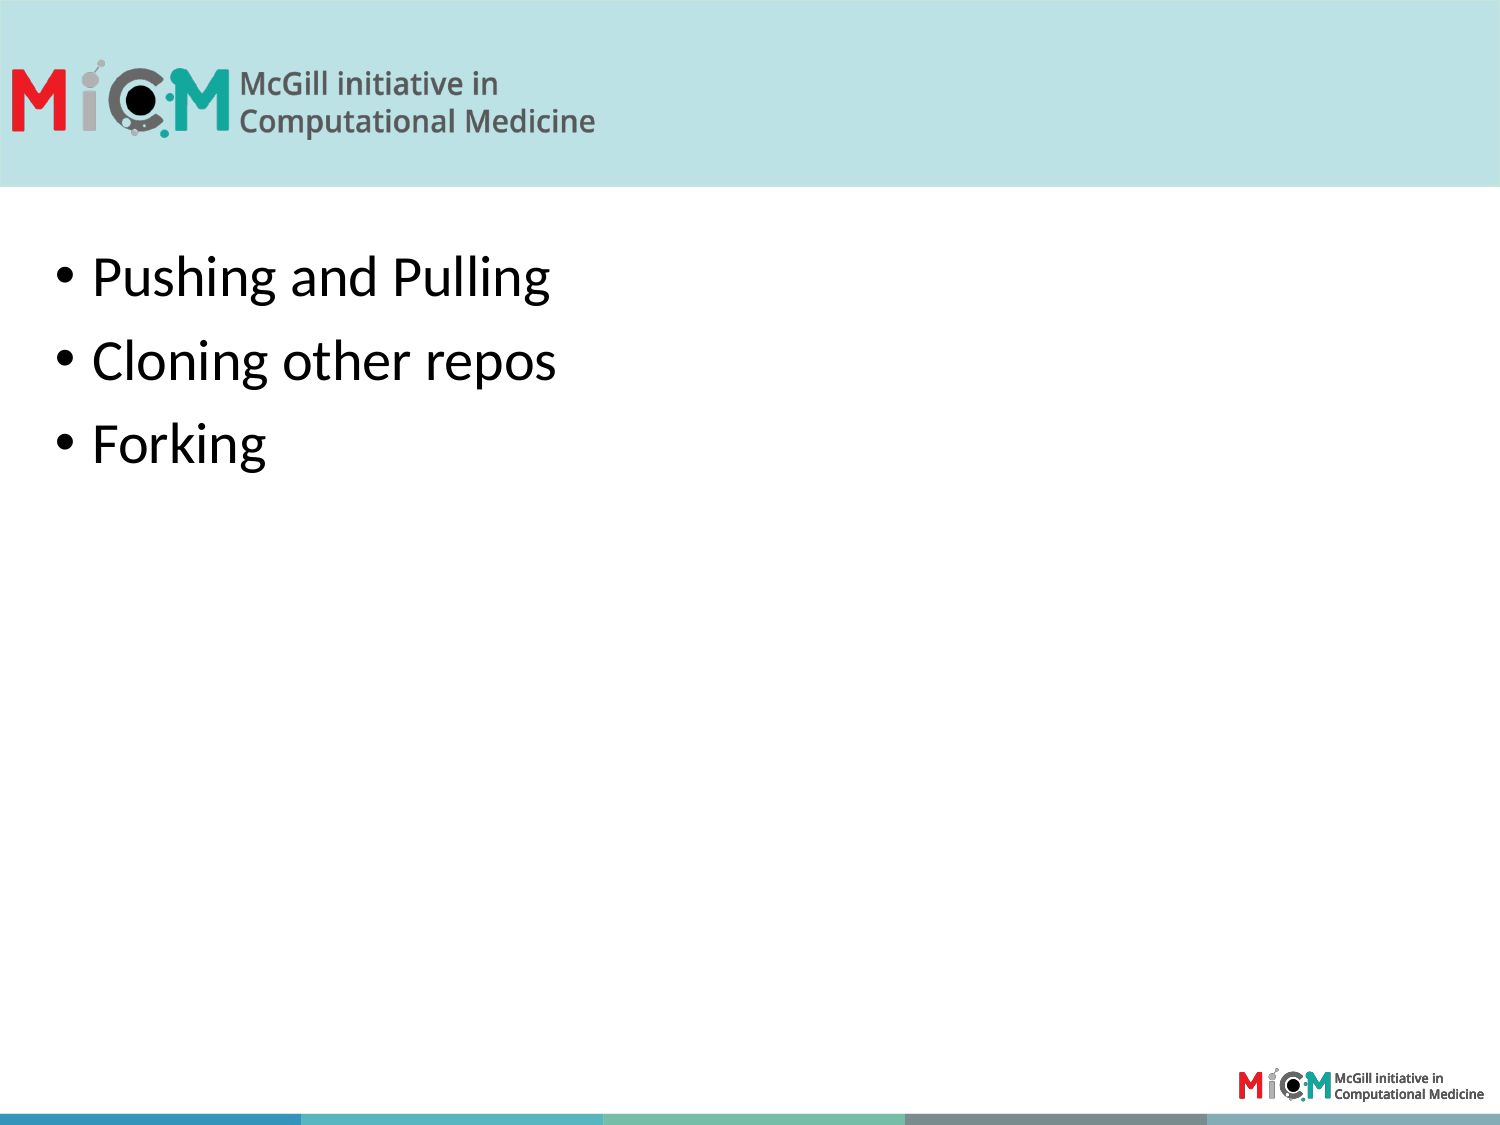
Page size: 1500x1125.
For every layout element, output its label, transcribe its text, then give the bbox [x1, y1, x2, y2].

picture [0, 19, 634, 187]
picture [1211, 1051, 1500, 1122]
list Pushing and Pulling Cloning other repos Forking [39, 238, 1461, 1047]
